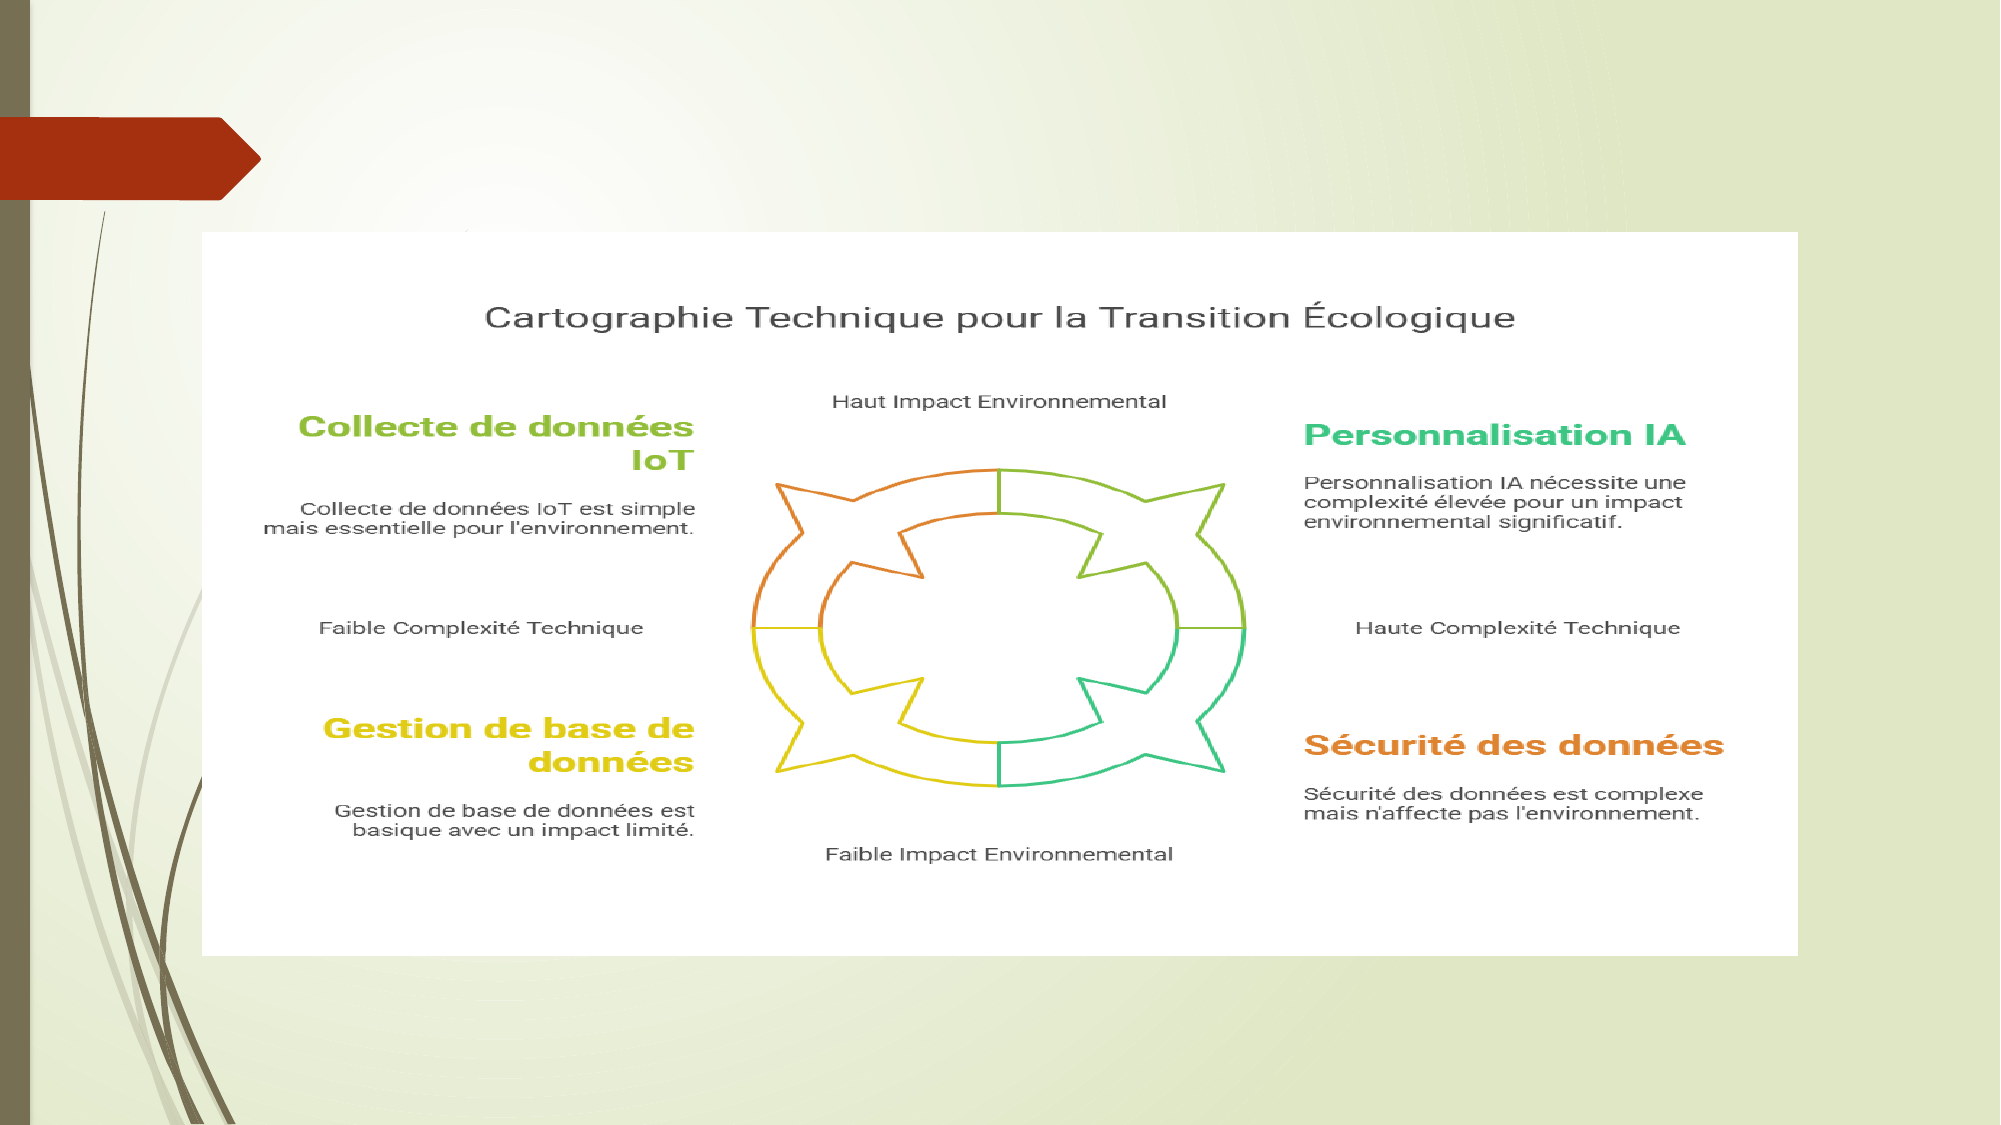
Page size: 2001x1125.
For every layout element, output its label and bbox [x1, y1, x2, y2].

picture [201, 231, 1798, 956]
